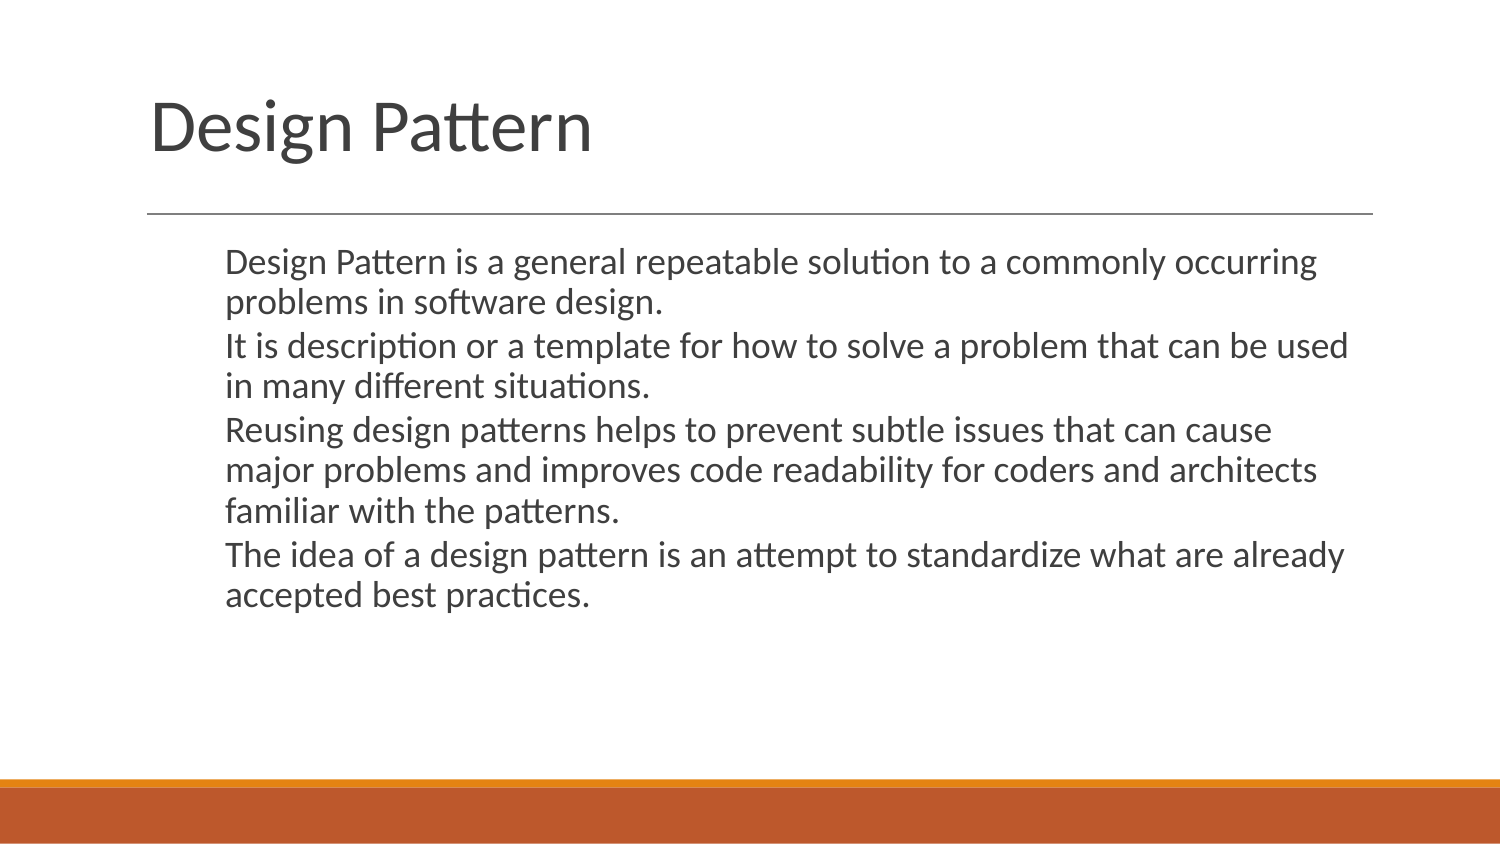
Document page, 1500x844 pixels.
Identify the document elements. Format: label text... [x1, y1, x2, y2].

title Design Pattern [135, 35, 1373, 182]
list Design Pattern is a general repeatable solution to a commonly occurring problems in software design. It is description or a template for how to solve a problem that can be used in many different situations. Reusing design patterns helps to prevent subtle issues that can cause major problems and improves code readability for coders and architects familiar with the patterns. The idea of a design pattern is an attempt to standardize what are already accepted best practices. [135, 227, 1373, 723]
